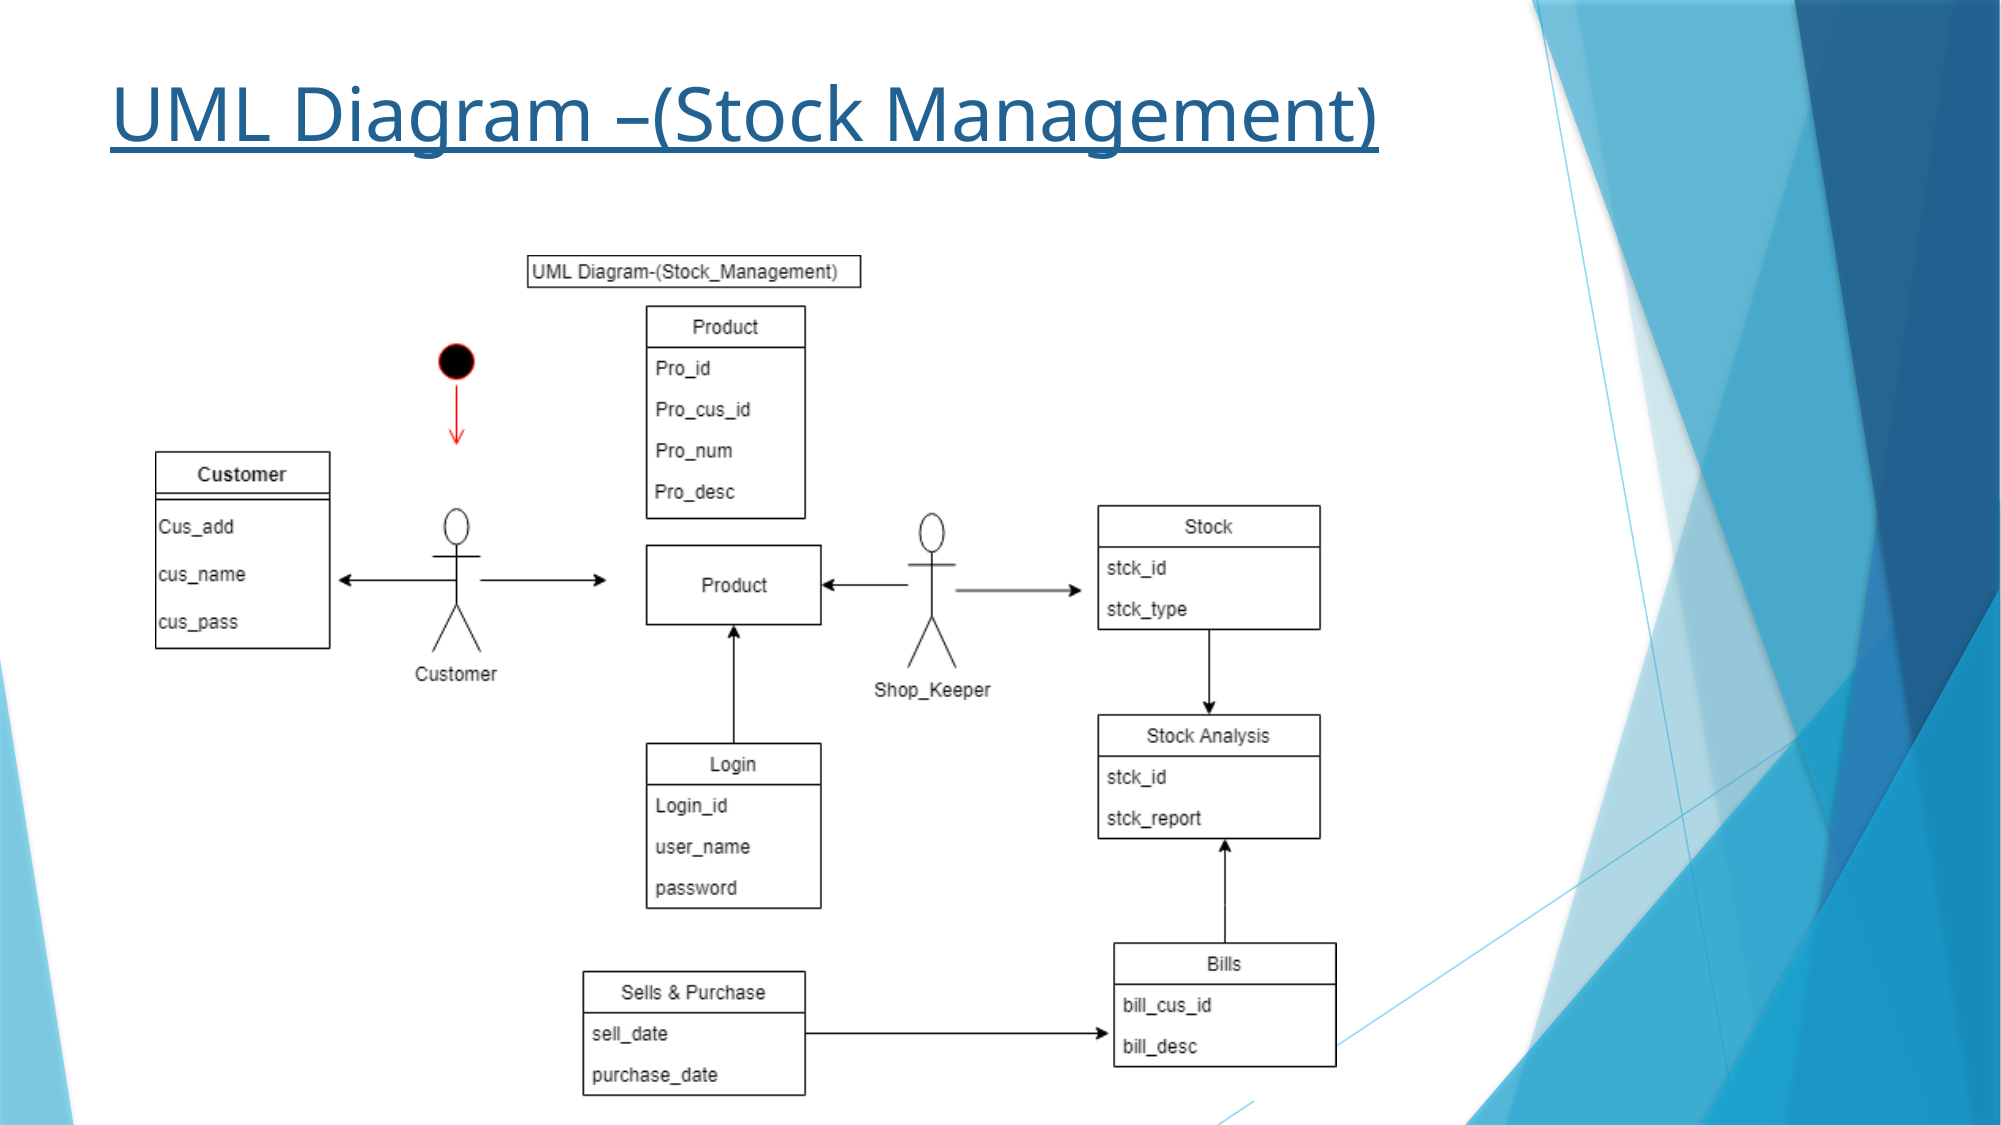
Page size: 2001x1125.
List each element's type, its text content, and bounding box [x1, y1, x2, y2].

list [155, 254, 1338, 1102]
title UML Diagram –(Stock Management) [95, 59, 1506, 276]
